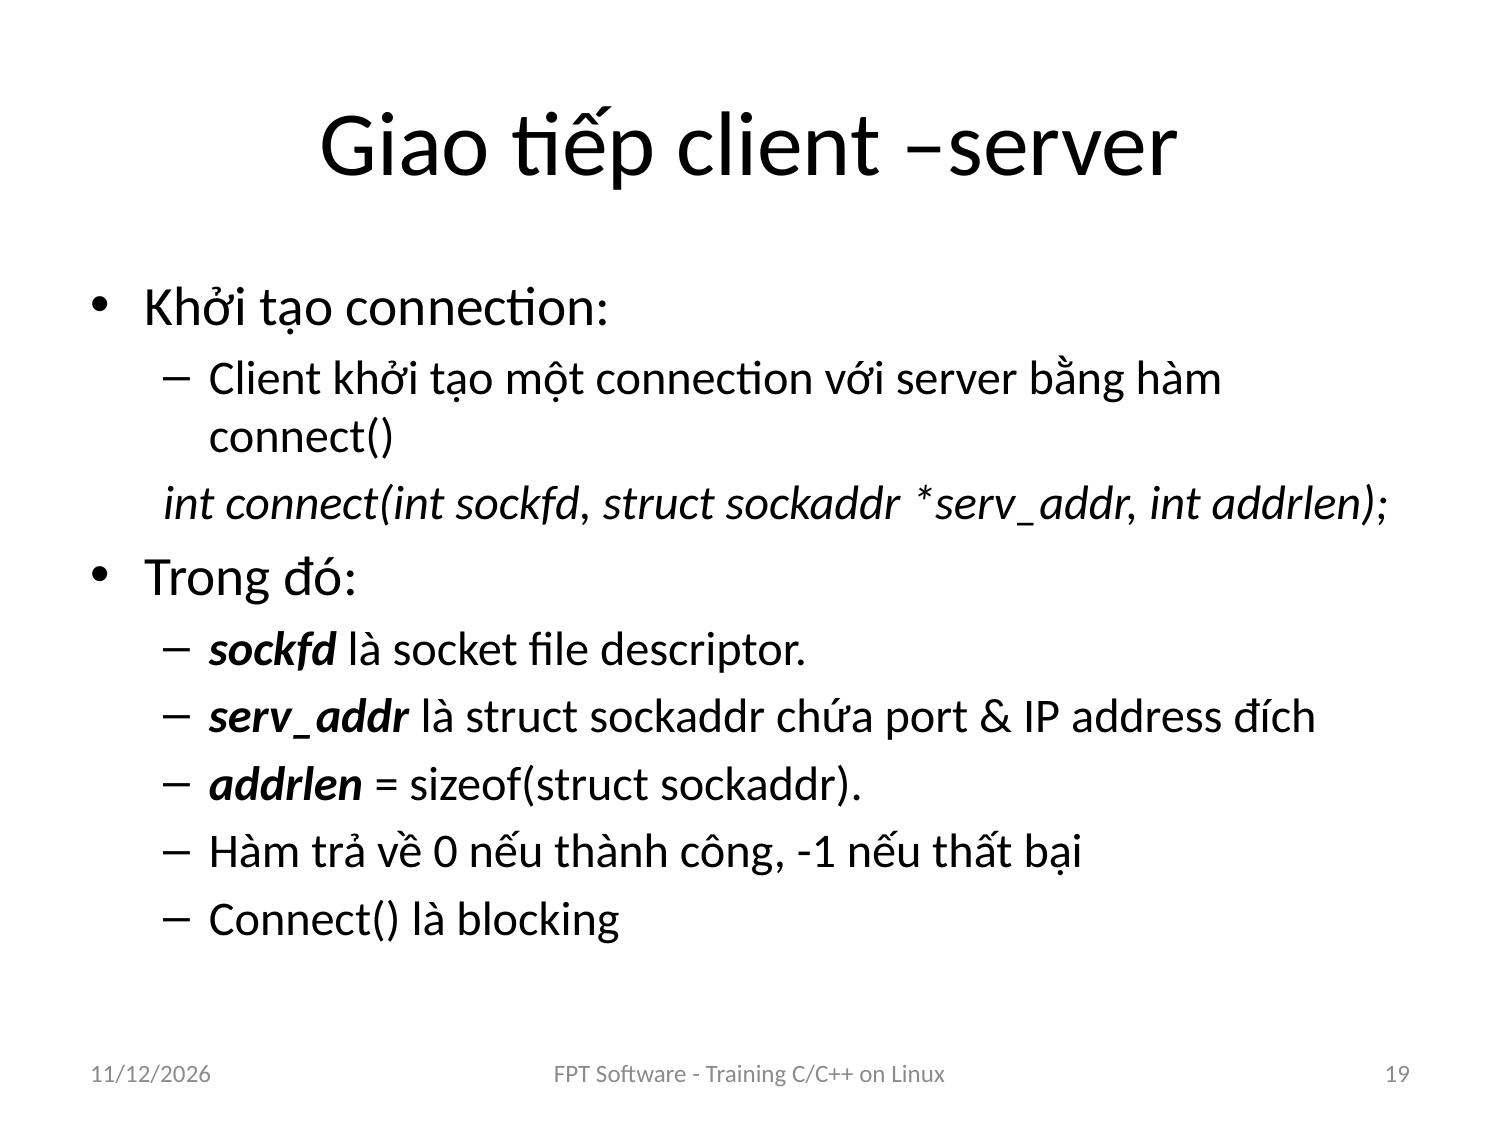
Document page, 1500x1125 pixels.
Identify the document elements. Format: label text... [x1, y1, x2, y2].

title Giao tiếp client –server [75, 45, 1425, 233]
slide_number 19 [1074, 1042, 1425, 1103]
footer FPT Software - Training C/C++ on Linux [512, 1042, 988, 1103]
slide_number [75, 1042, 425, 1103]
list Khởi tạo connection: Client khởi tạo một connection với server bằng hàm connect() int connect(int sockfd, struct sockaddr *serv_addr, int addrlen); Trong đó: sockfd là socket file descriptor. serv_addr là struct sockaddr chứa port & IP address đích addrlen = sizeof(struct sockaddr). Hàm trả về 0 nếu thành công, -1 nếu thất bại Connect() là blocking [75, 262, 1425, 1005]
